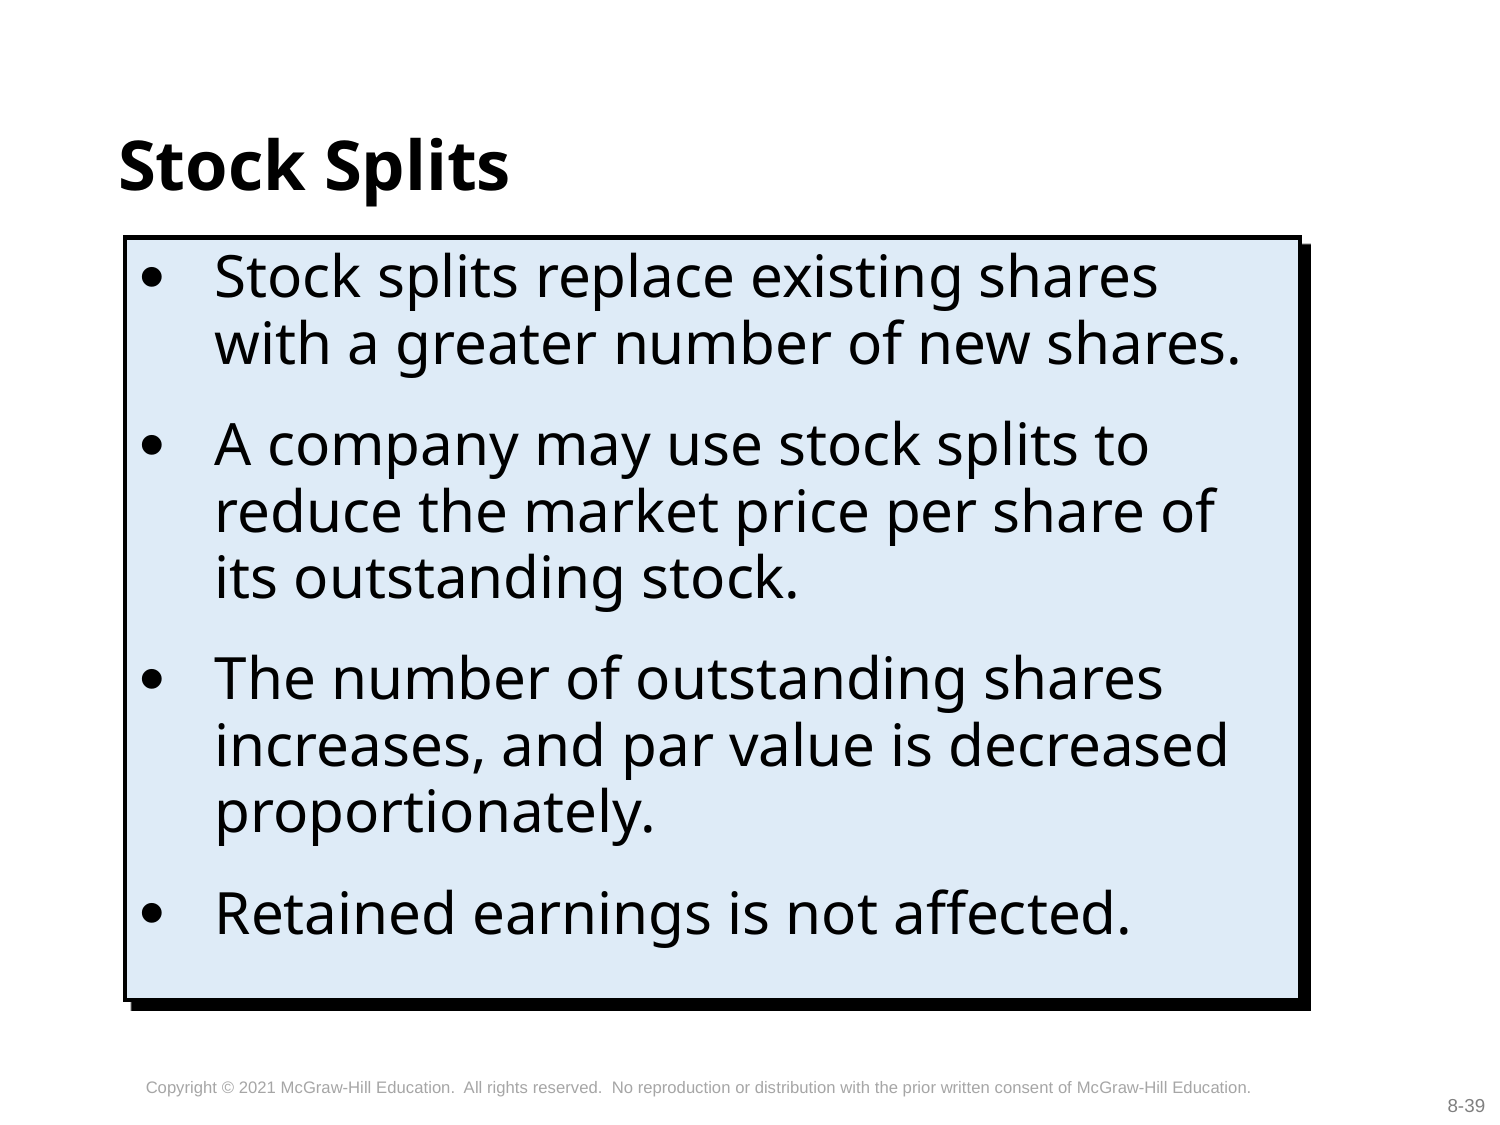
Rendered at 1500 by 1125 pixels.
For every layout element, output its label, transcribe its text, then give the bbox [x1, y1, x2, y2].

title Stock Splits [103, 59, 1397, 278]
text_box Stock splits replace existing shares with a greater number of new shares. A company may use stock splits to reduce the market price per share of its outstanding stock. The number of outstanding shares increases, and par value is decreased proportionately. Retained earnings is not affected. [125, 237, 1300, 1000]
